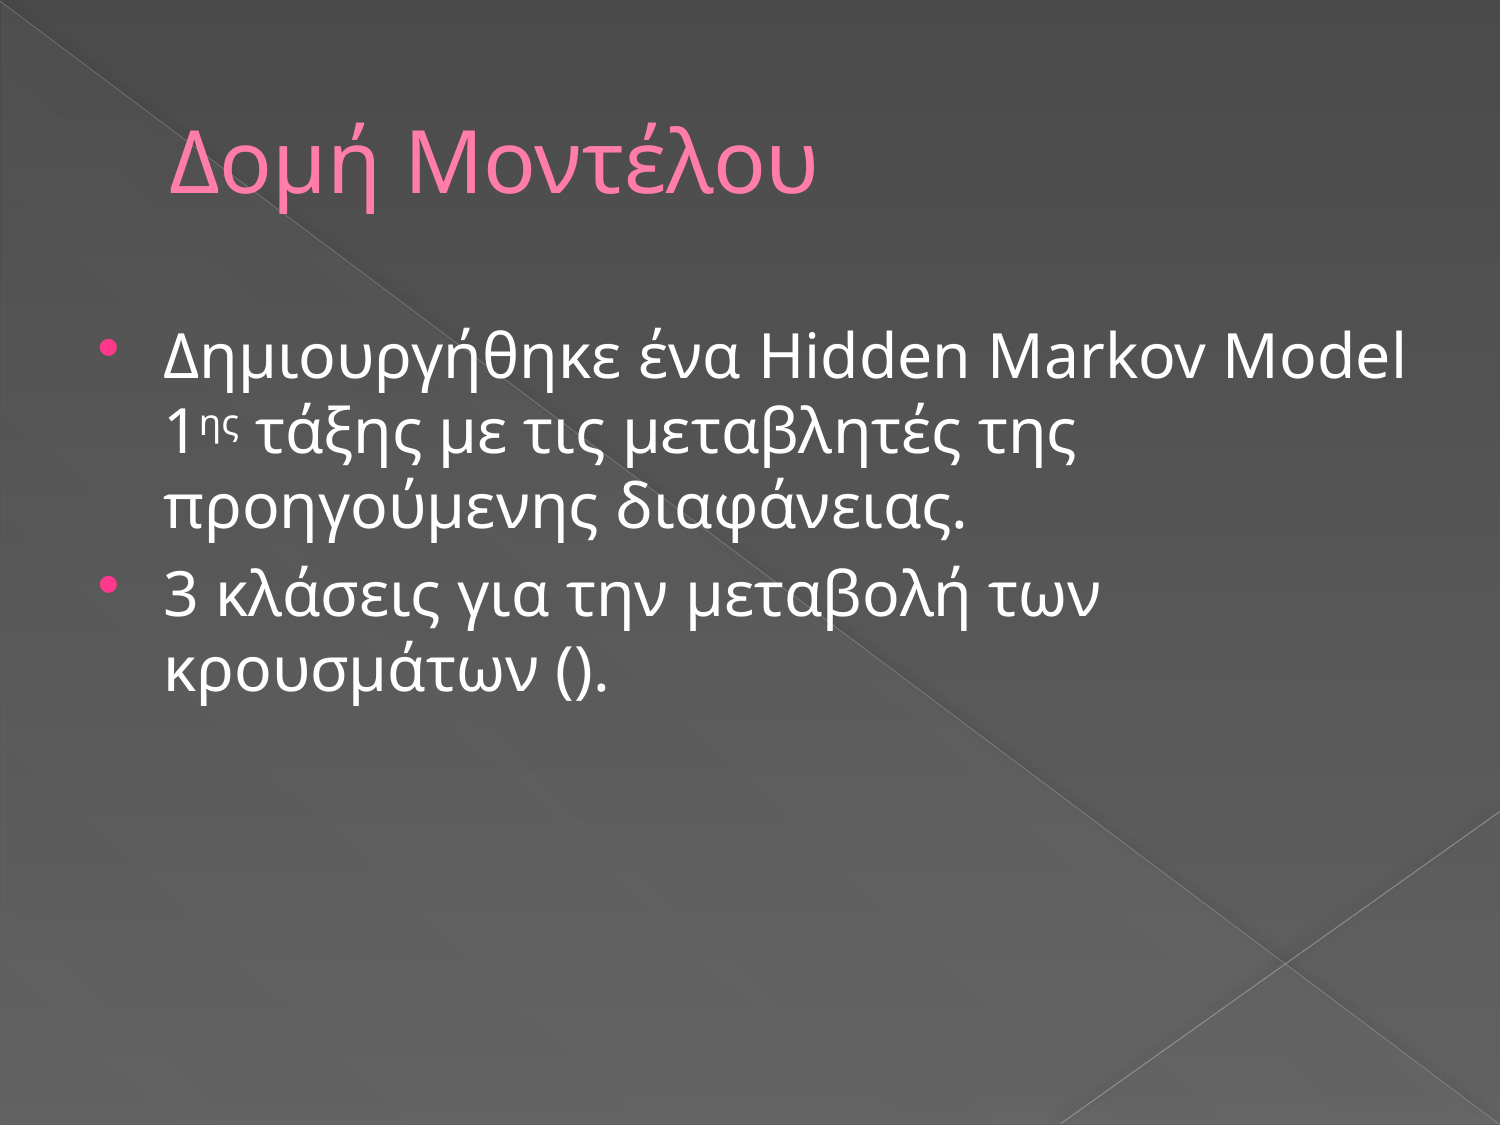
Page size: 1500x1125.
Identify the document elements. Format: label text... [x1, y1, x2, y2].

title Δομή Μοντέλου [75, 43, 1425, 274]
